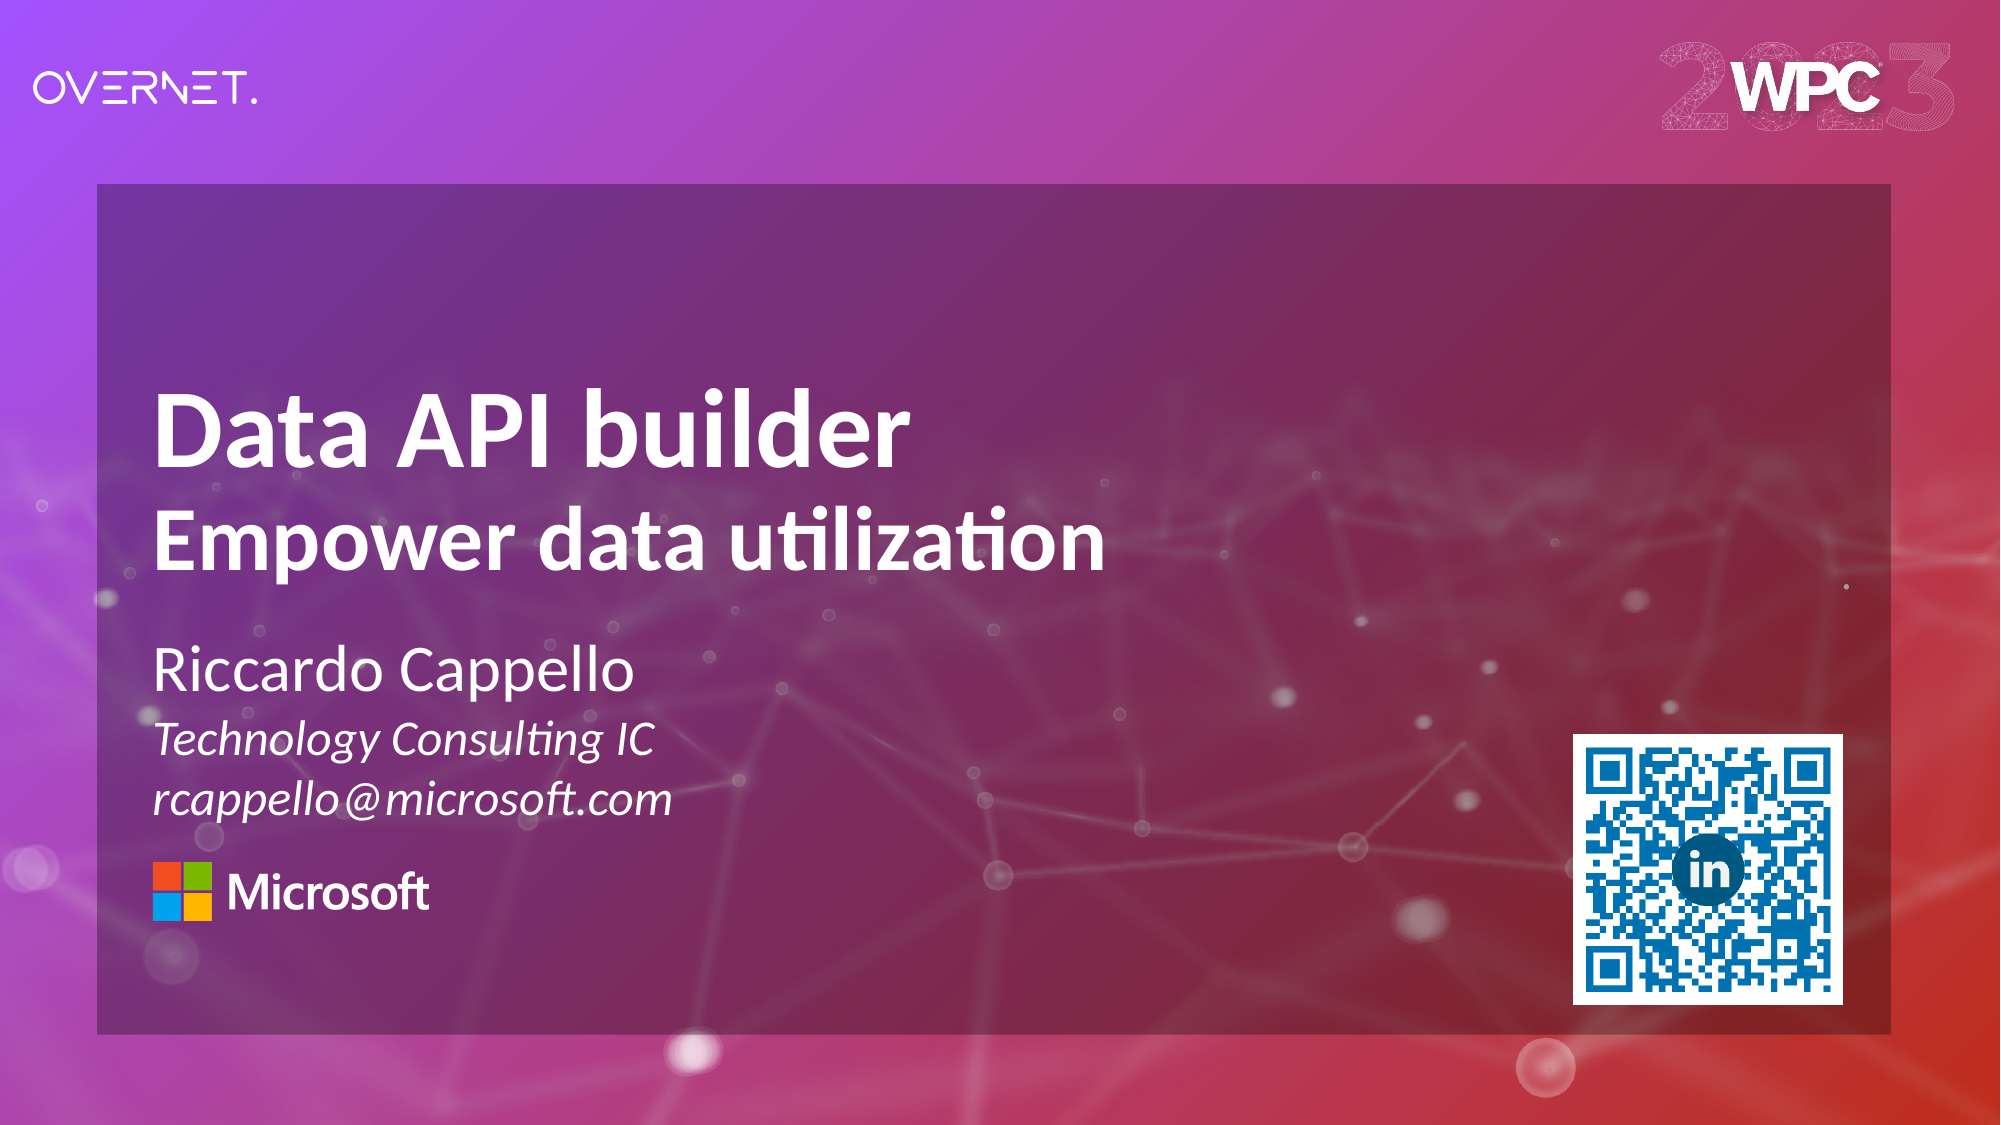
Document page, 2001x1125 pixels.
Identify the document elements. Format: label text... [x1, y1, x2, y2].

picture [0, 255, 2000, 1125]
title Data API builder Empower data utilization [137, 340, 1863, 599]
subtitle Riccardo Cappello Technology Consulting IC rcappello@microsoft.com [137, 617, 960, 961]
picture [1659, 42, 1954, 133]
picture [33, 71, 257, 104]
